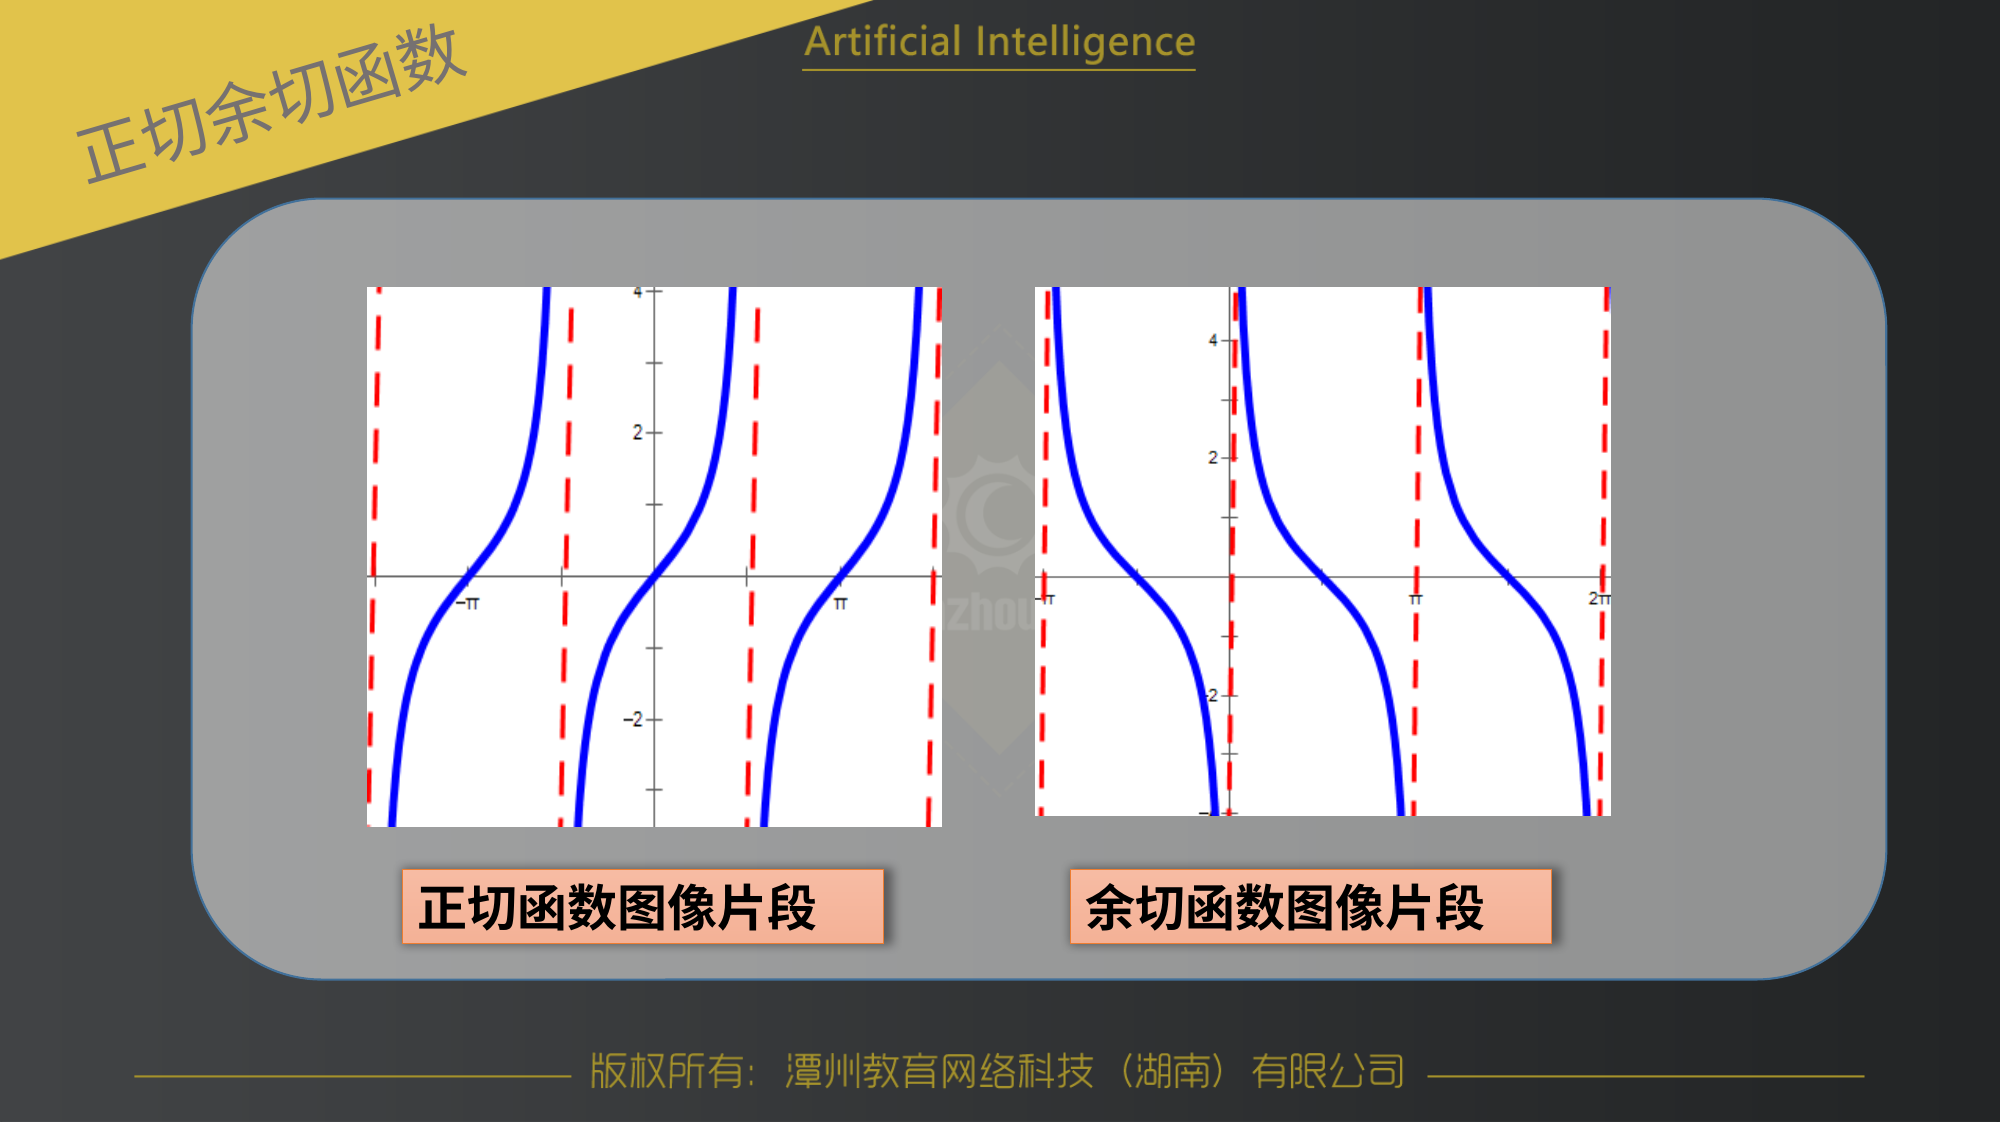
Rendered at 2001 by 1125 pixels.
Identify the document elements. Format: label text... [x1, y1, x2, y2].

text_box 余切函数图像片段 [1070, 869, 1552, 944]
text_box [191, 198, 1887, 980]
text_box 正切余切函数 [57, 0, 484, 206]
text_box 正切函数图像片段 [402, 869, 884, 944]
picture [0, 0, 2000, 1122]
